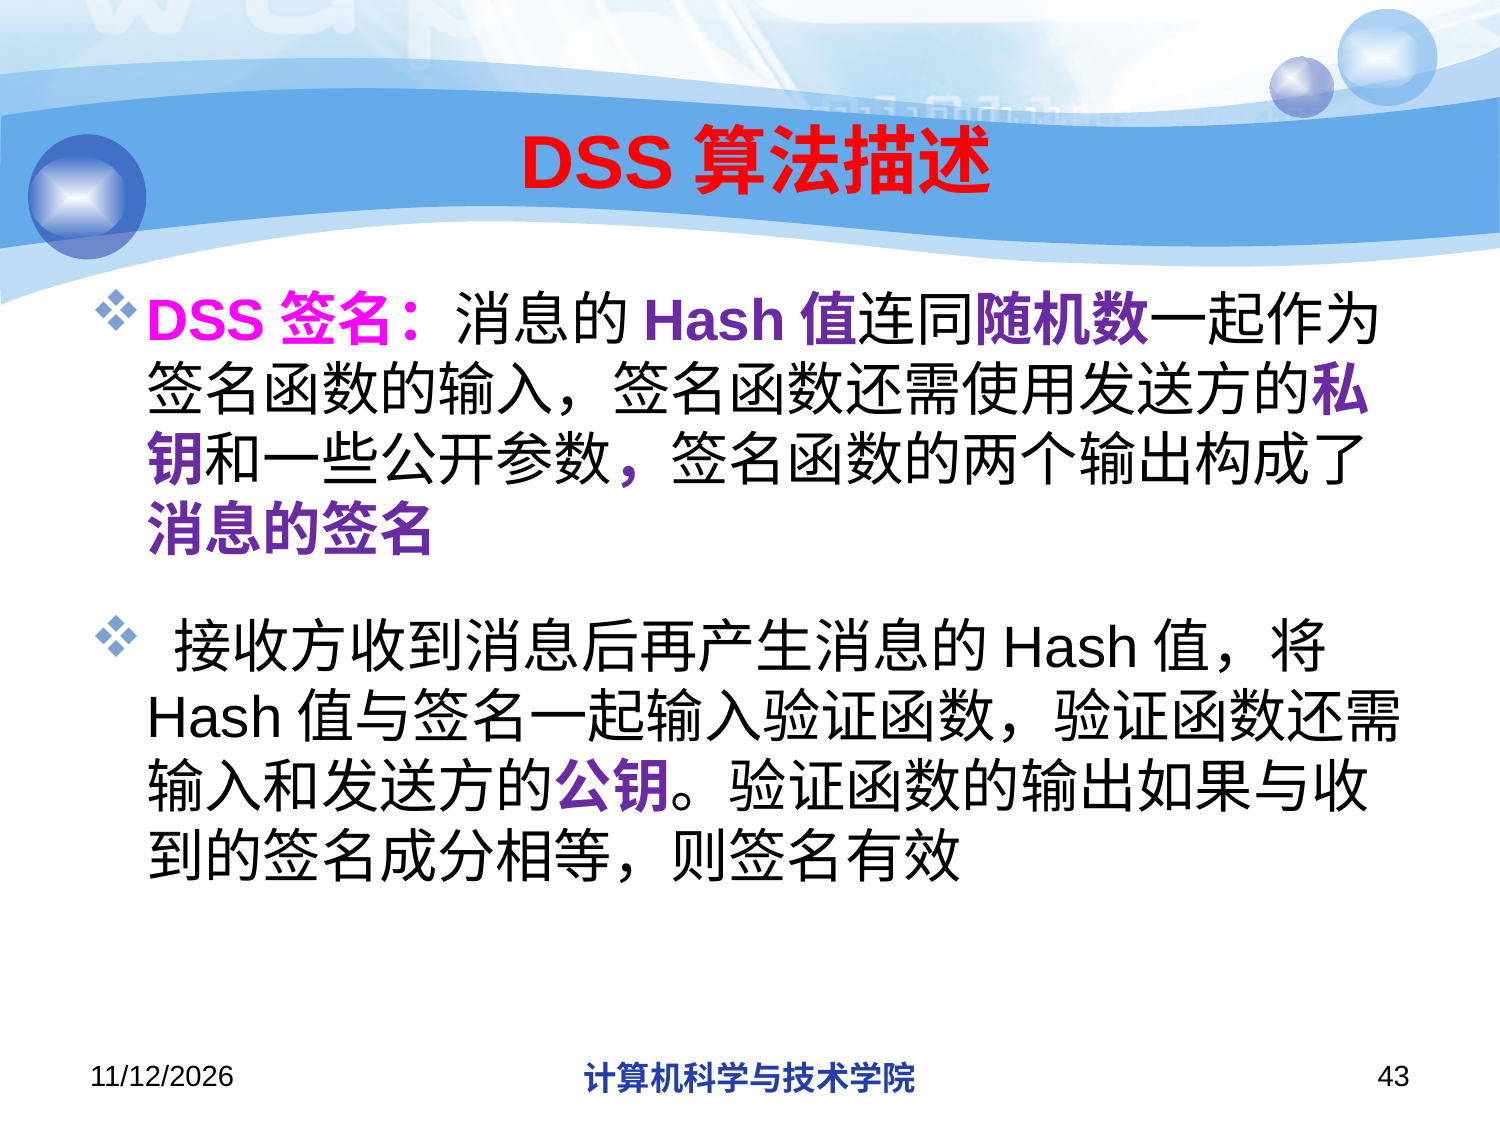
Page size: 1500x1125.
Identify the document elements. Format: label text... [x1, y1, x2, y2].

title DSS算法描述 [149, 112, 1363, 206]
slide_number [74, 1049, 426, 1103]
slide_number 43 [1074, 1049, 1426, 1103]
picture [0, 0, 1500, 112]
footer 计算机科学与技术学院 [512, 1049, 988, 1103]
